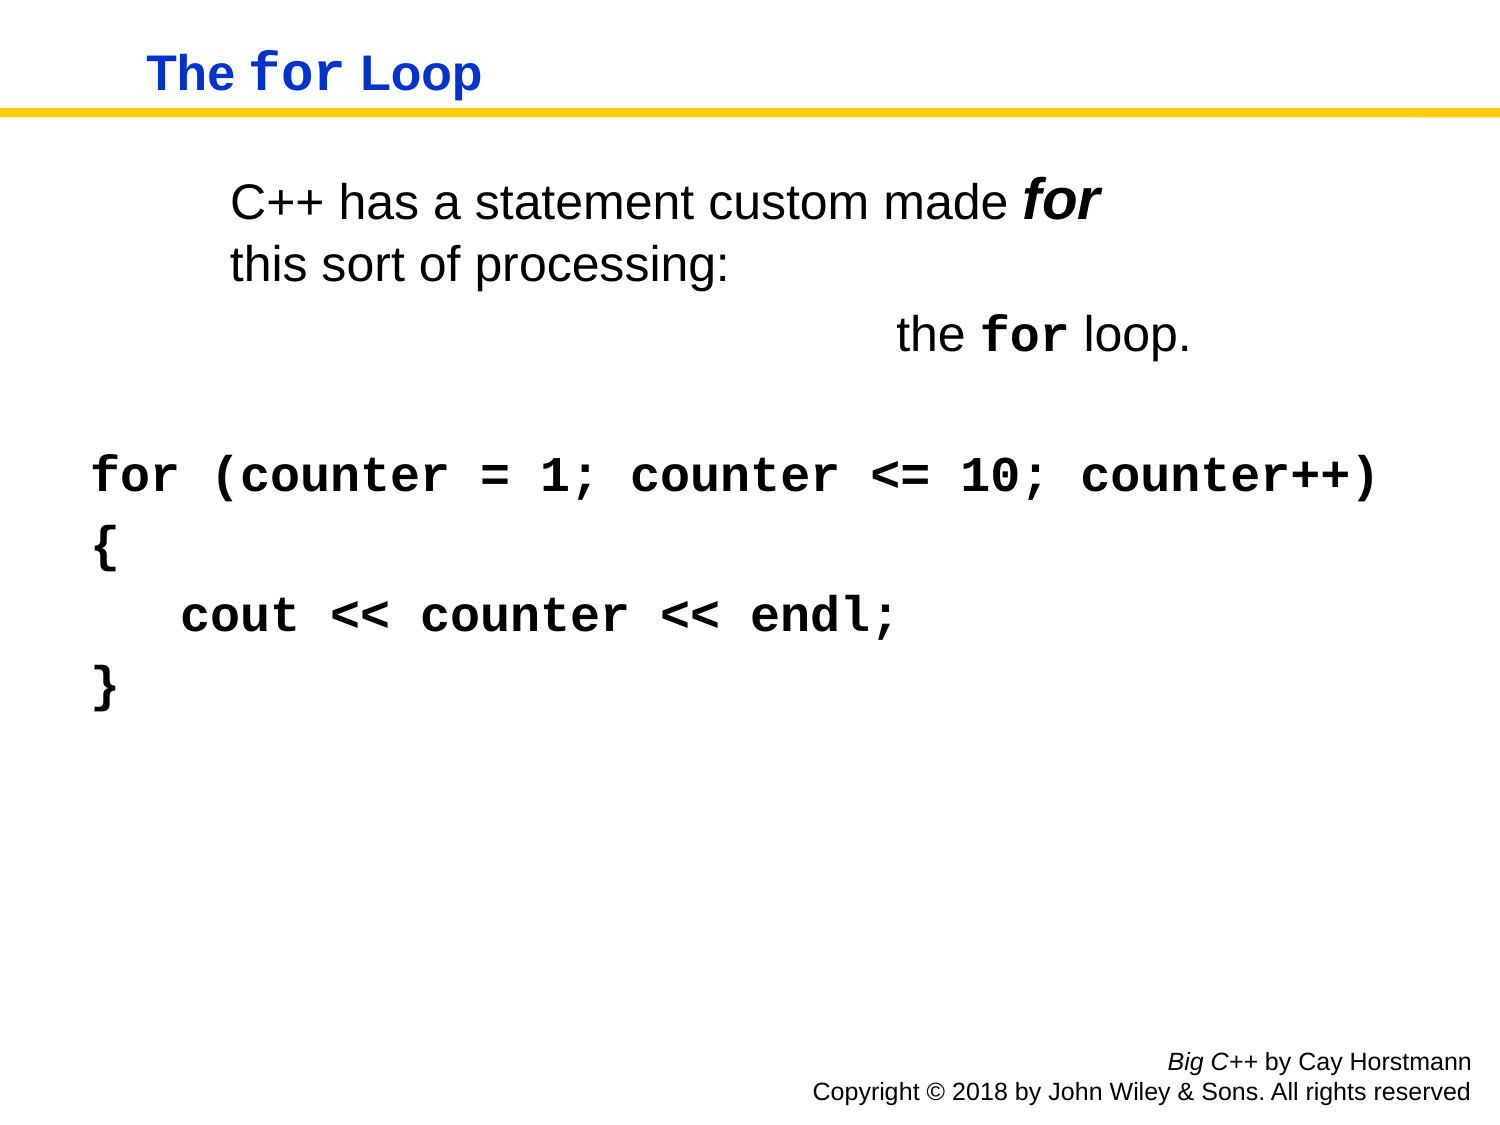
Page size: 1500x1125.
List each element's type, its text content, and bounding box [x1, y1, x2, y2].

list C++ has a statement custom made for this sort of processing: the for loop. for (counter = 1; counter <= 10; counter++) { cout << counter << endl; } [75, 154, 1450, 897]
title The for Loop [131, 24, 1163, 113]
footer Big C++ by Cay Horstmann Copyright © 2018 by John Wiley & Sons. All rights reserved [507, 1037, 1488, 1101]
